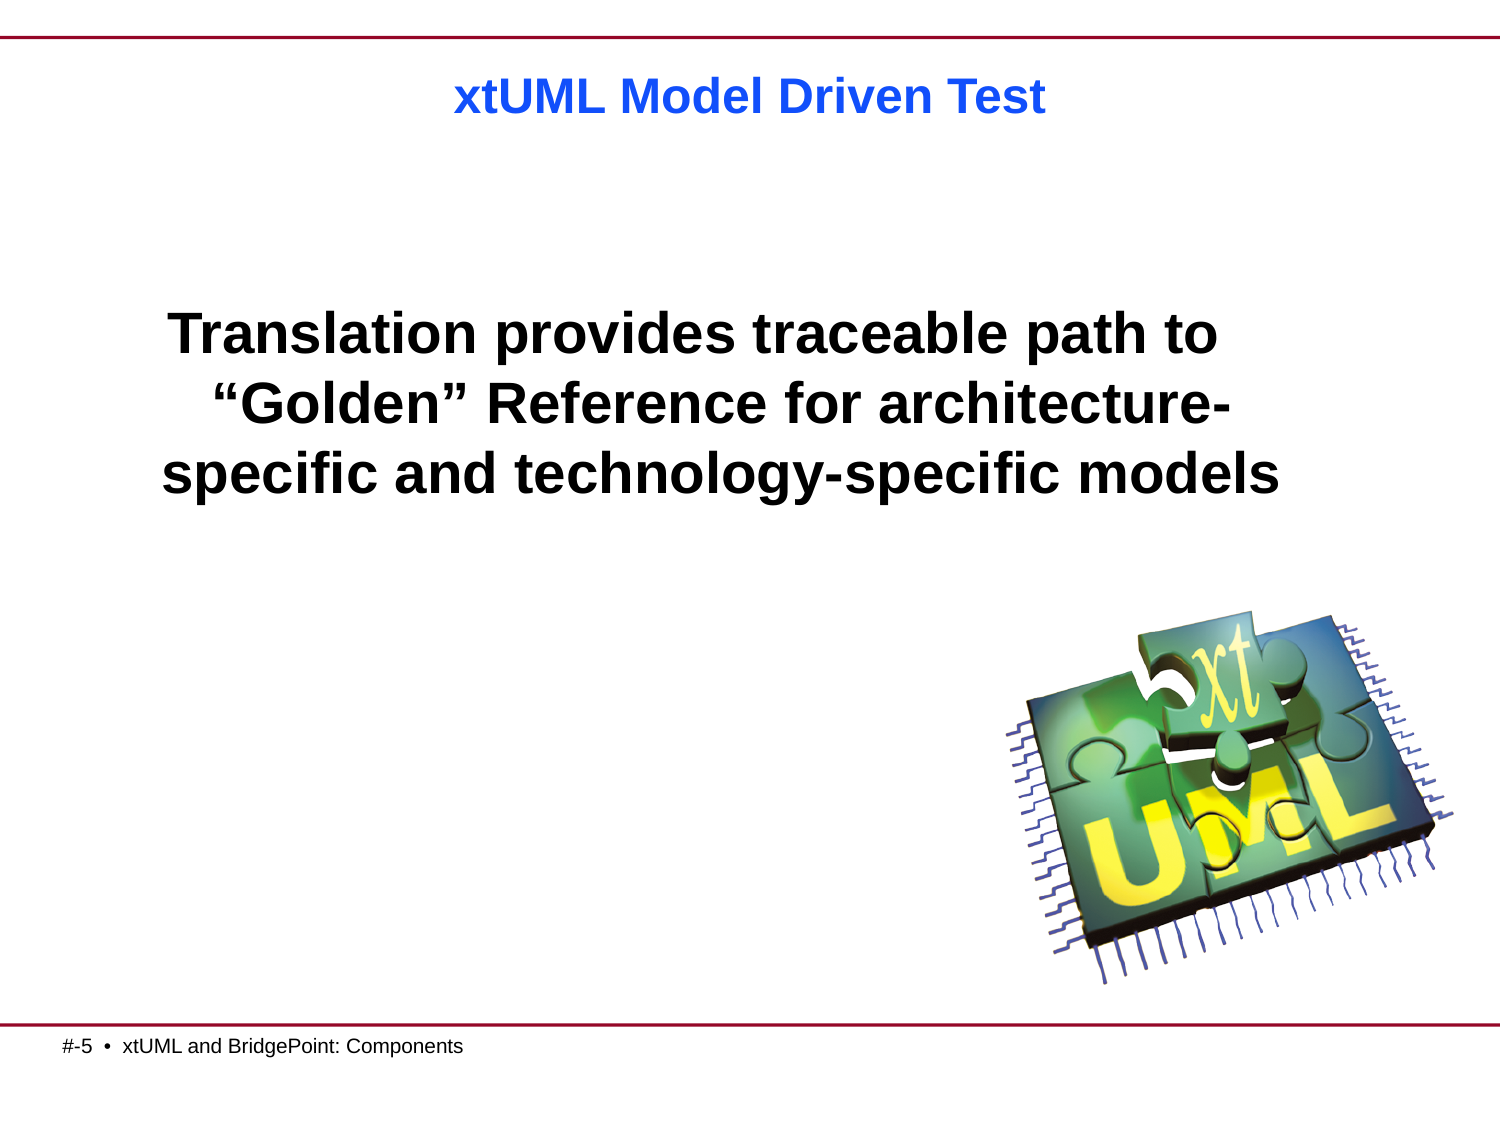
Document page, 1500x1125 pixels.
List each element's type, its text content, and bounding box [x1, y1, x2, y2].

list Translation provides traceable path to “Golden” Reference for architecture- specific and technology-specific models [86, 286, 1301, 1001]
picture [999, 599, 1459, 995]
title xtUML Model Driven Test [24, 36, 1476, 151]
